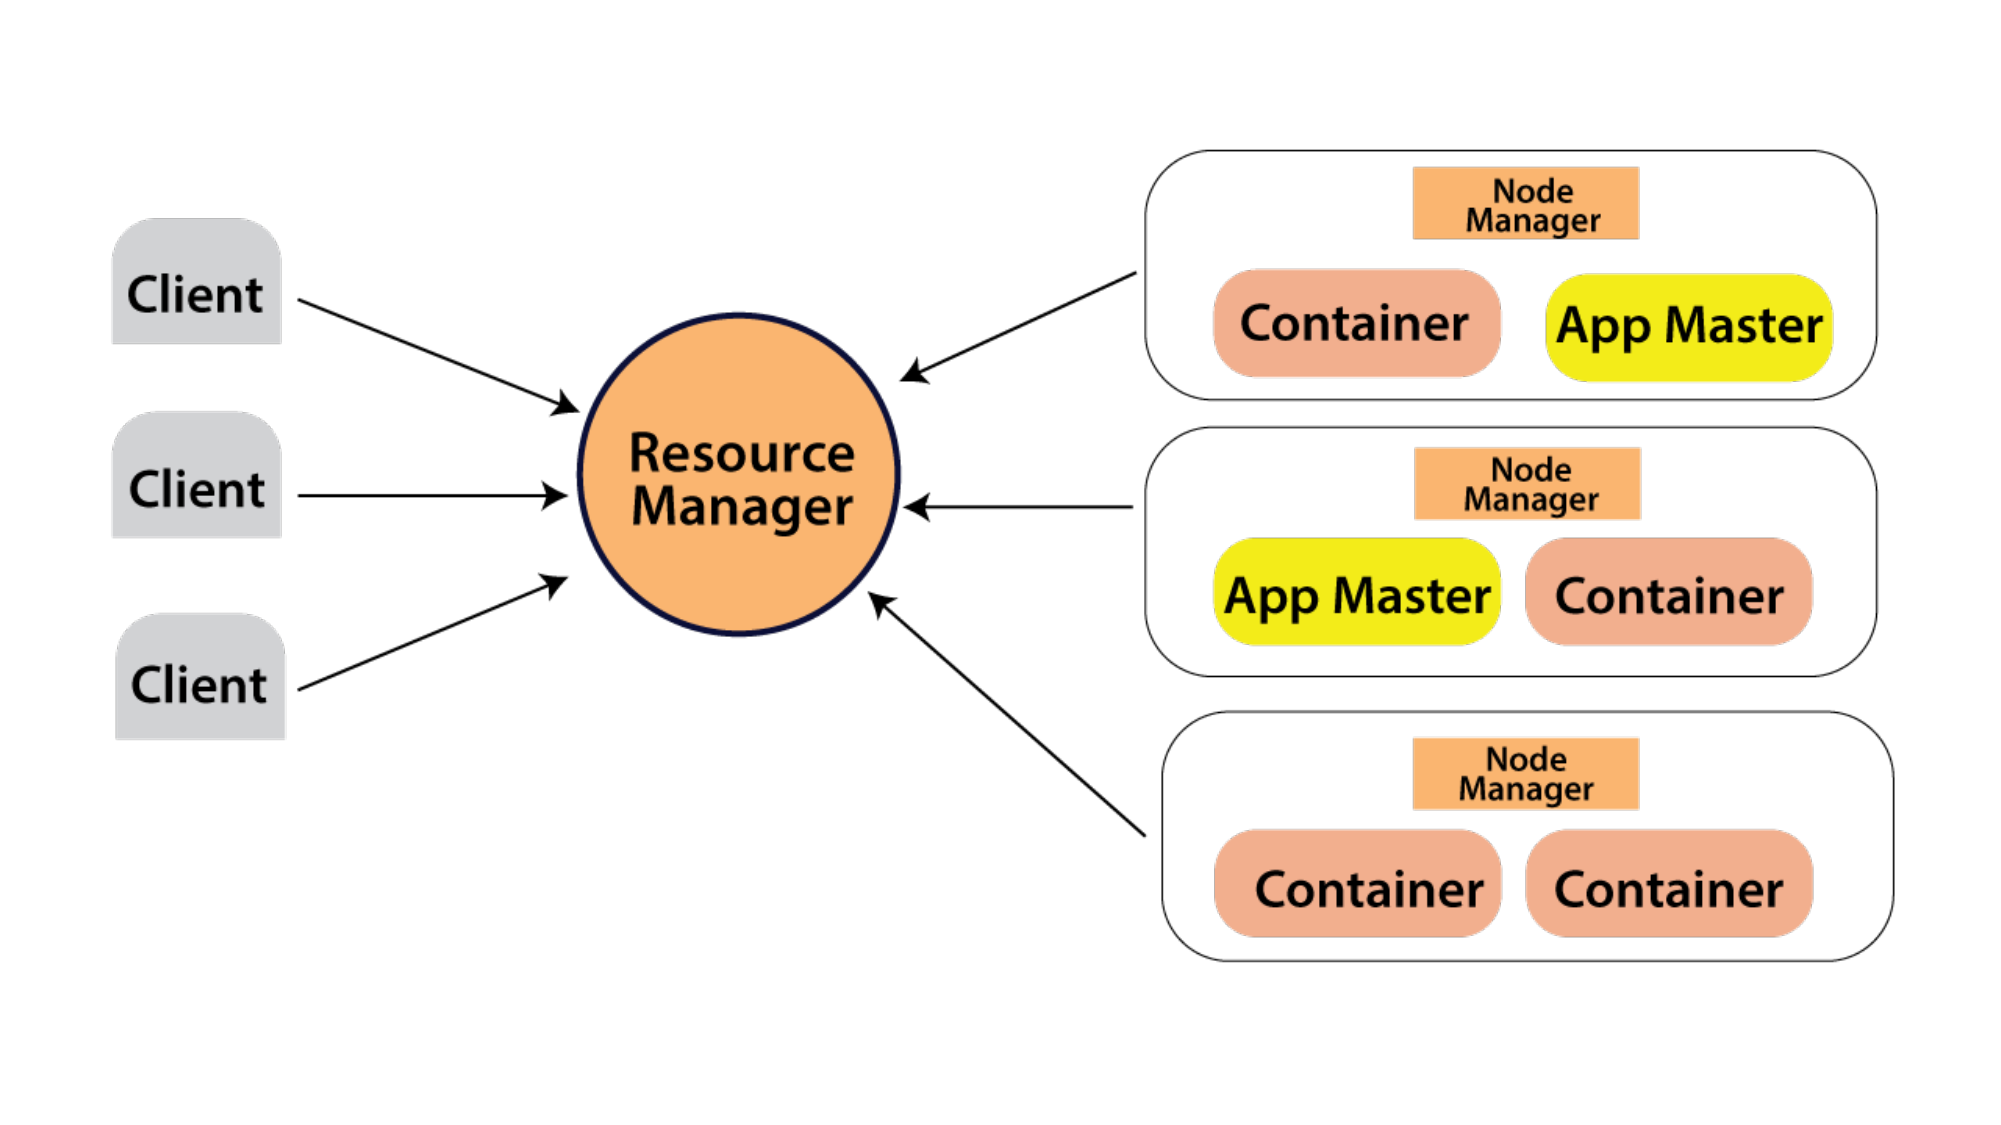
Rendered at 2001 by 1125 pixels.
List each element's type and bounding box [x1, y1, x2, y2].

picture [99, 136, 1901, 989]
